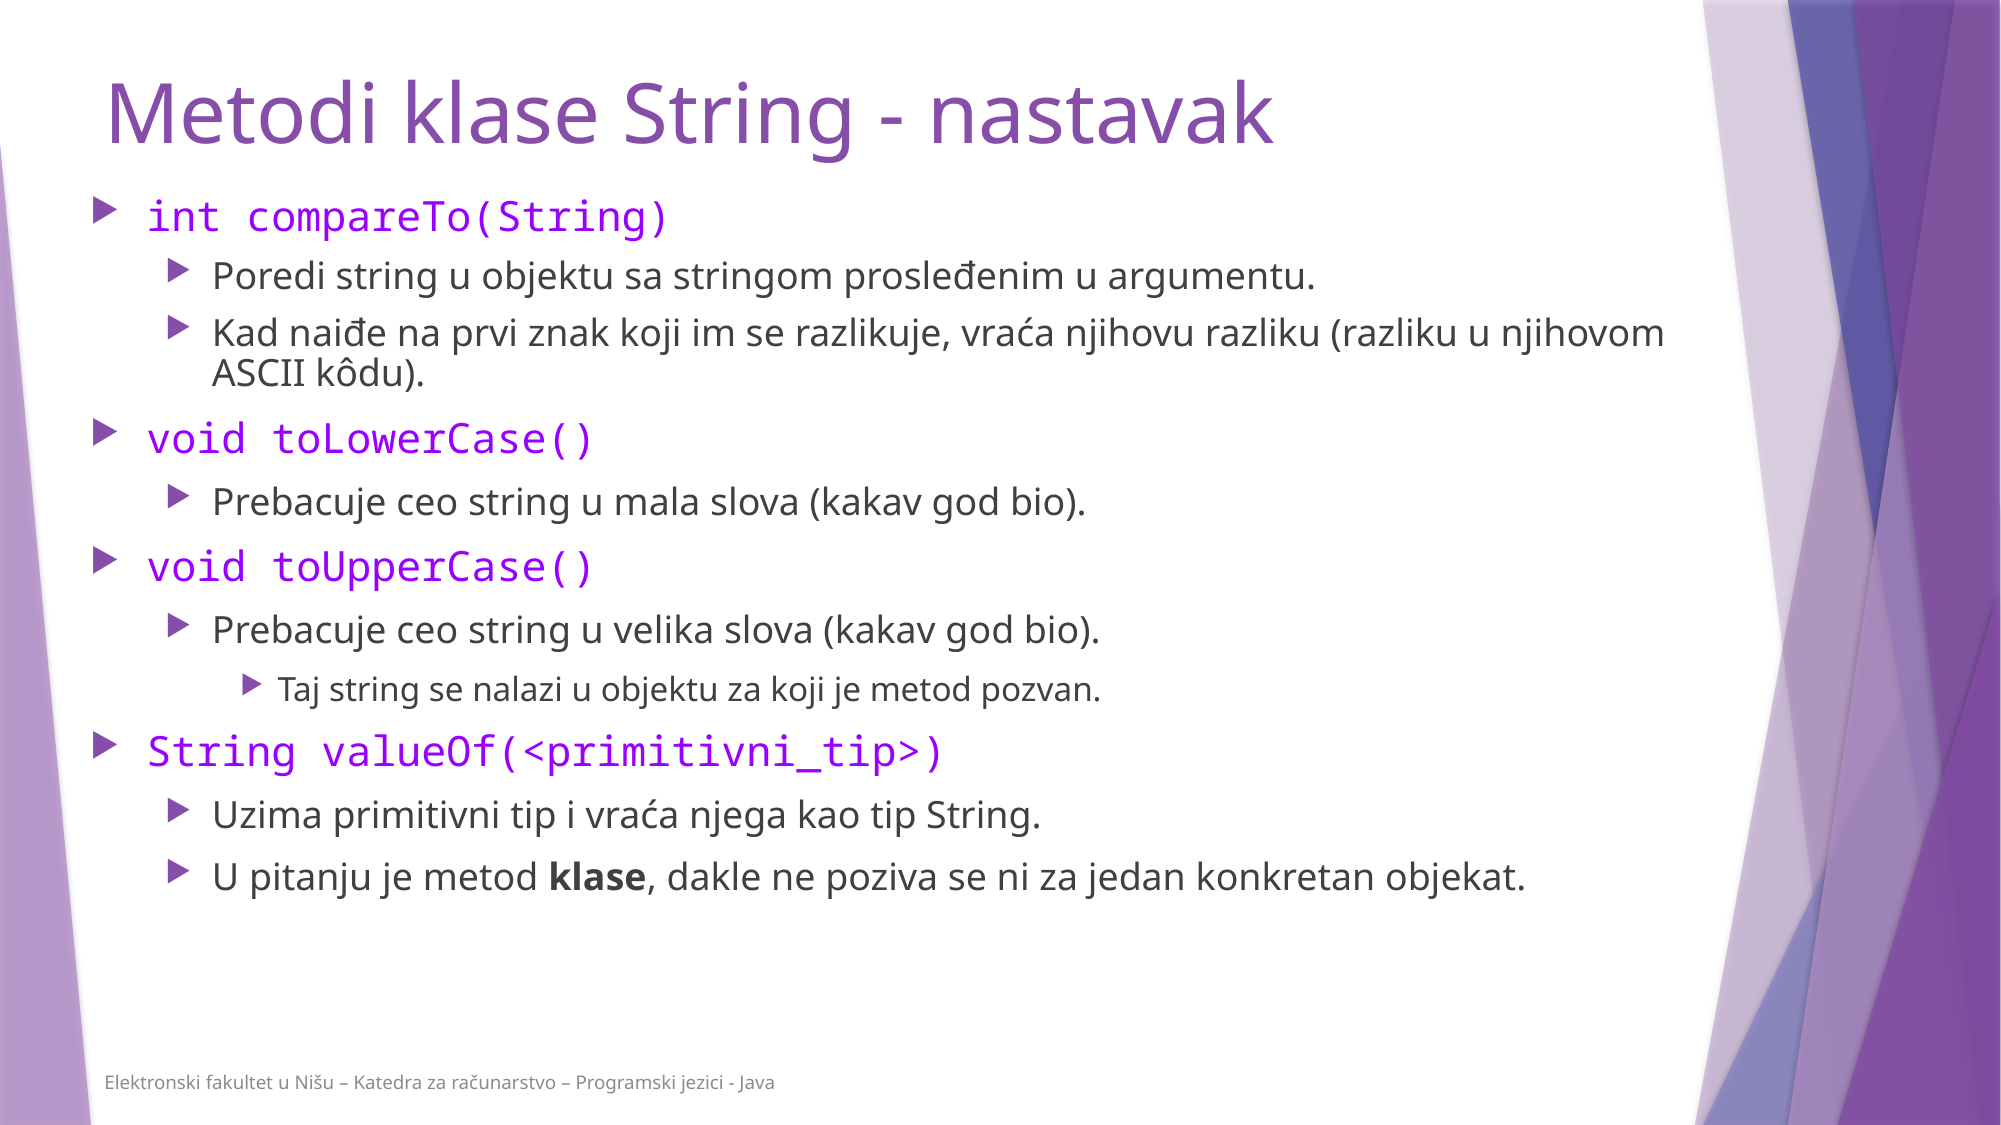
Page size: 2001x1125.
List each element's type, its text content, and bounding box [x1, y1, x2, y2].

footer Elektronski fakultet u Nišu – Katedra za računarstvo – Programski jezici - Java [89, 1053, 1145, 1114]
title Metodi klase String - nastavak [89, 52, 1736, 159]
list int compareTo(String) Poredi string u objektu sa stringom prosleđenim u argumentu. Kad naiđe na prvi znak koji im se razlikuje, vraća njihovu razliku (razliku u njihovom ASCII kôdu). void toLowerCase() Prebacuje ceo string u mala slova (kakav god bio). void toUpperCase() Prebacuje ceo string u velika slova (kakav god bio). Taj string se nalazi u objektu za koji je metod pozvan. String valueOf(<primitivni_tip>) Uzima primitivni tip i vraća njega kao tip String. U pitanju je metod klase, dakle ne poziva se ni za jedan konkretan objekat. [75, 187, 1736, 1054]
